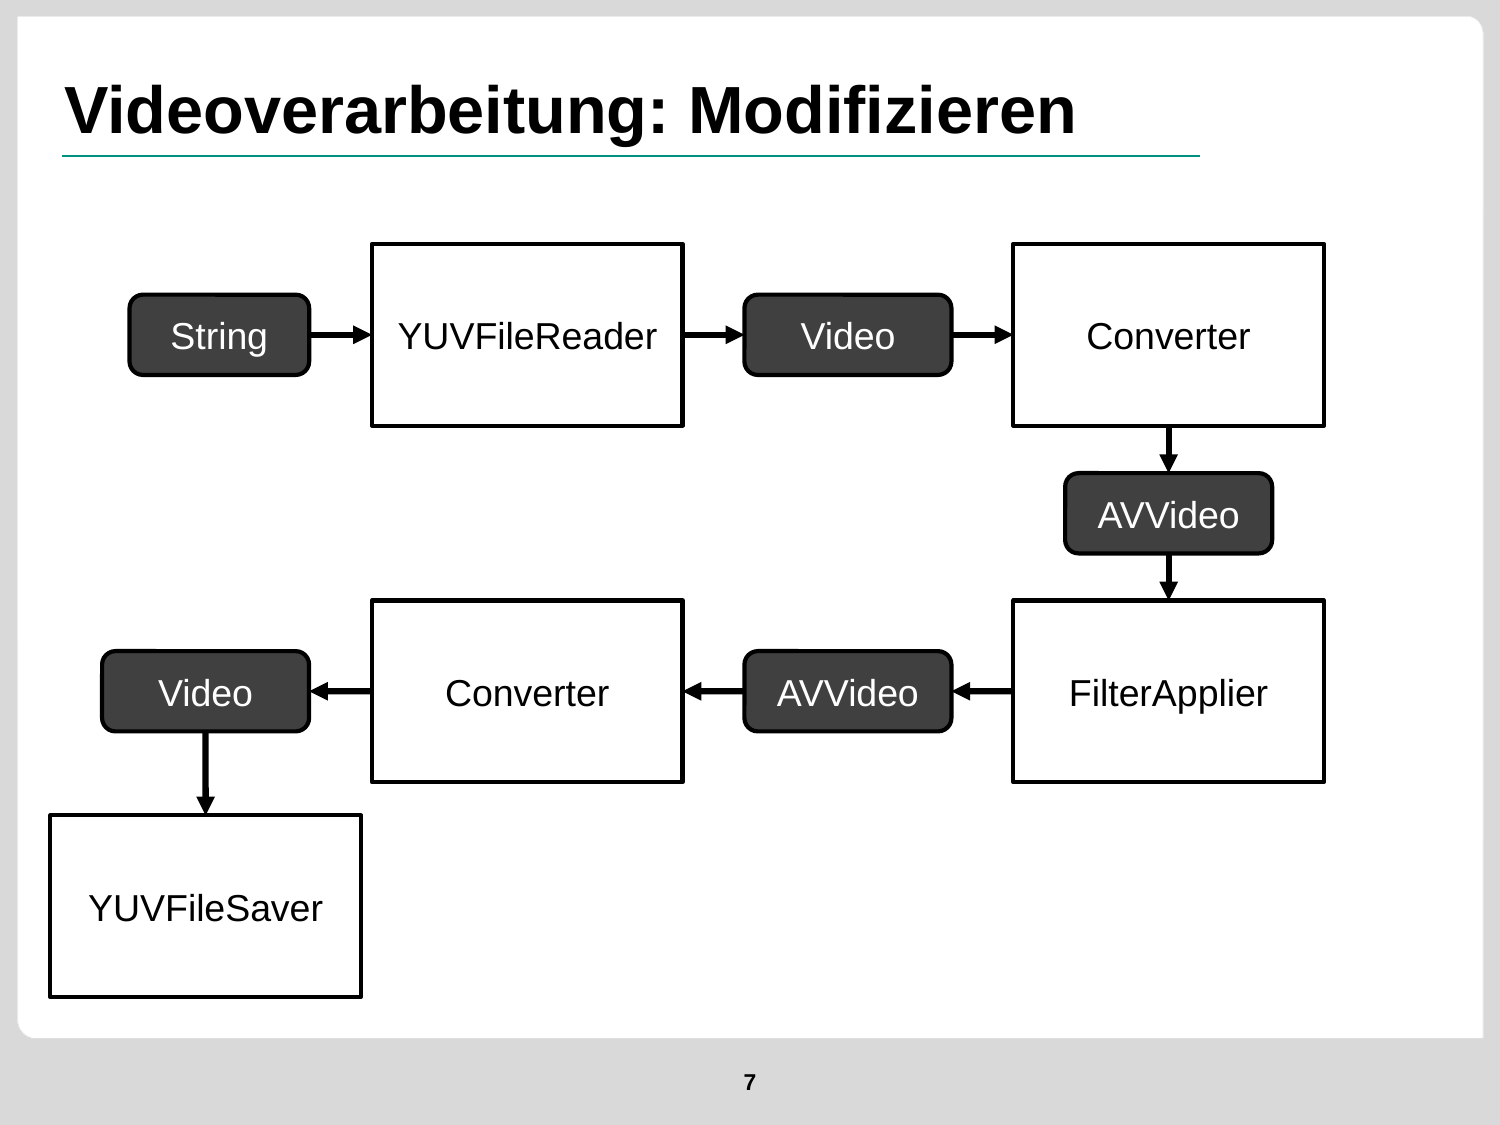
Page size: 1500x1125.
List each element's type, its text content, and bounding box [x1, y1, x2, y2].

text_box AVVideo [1063, 470, 1275, 556]
text_box Converter [370, 598, 685, 784]
text_box Video [742, 292, 954, 378]
text_box Converter [1011, 242, 1326, 428]
text_box String [127, 292, 312, 378]
text_box YUVFileReader [370, 242, 685, 428]
text_box YUVFileSaver [48, 813, 363, 999]
text_box Video [99, 648, 312, 734]
picture [0, 0, 1500, 1125]
text_box AVVideo [742, 648, 954, 734]
text_box FilterApplier [1011, 598, 1326, 784]
title Videoverarbeitung: Modifizieren [63, 54, 1114, 148]
